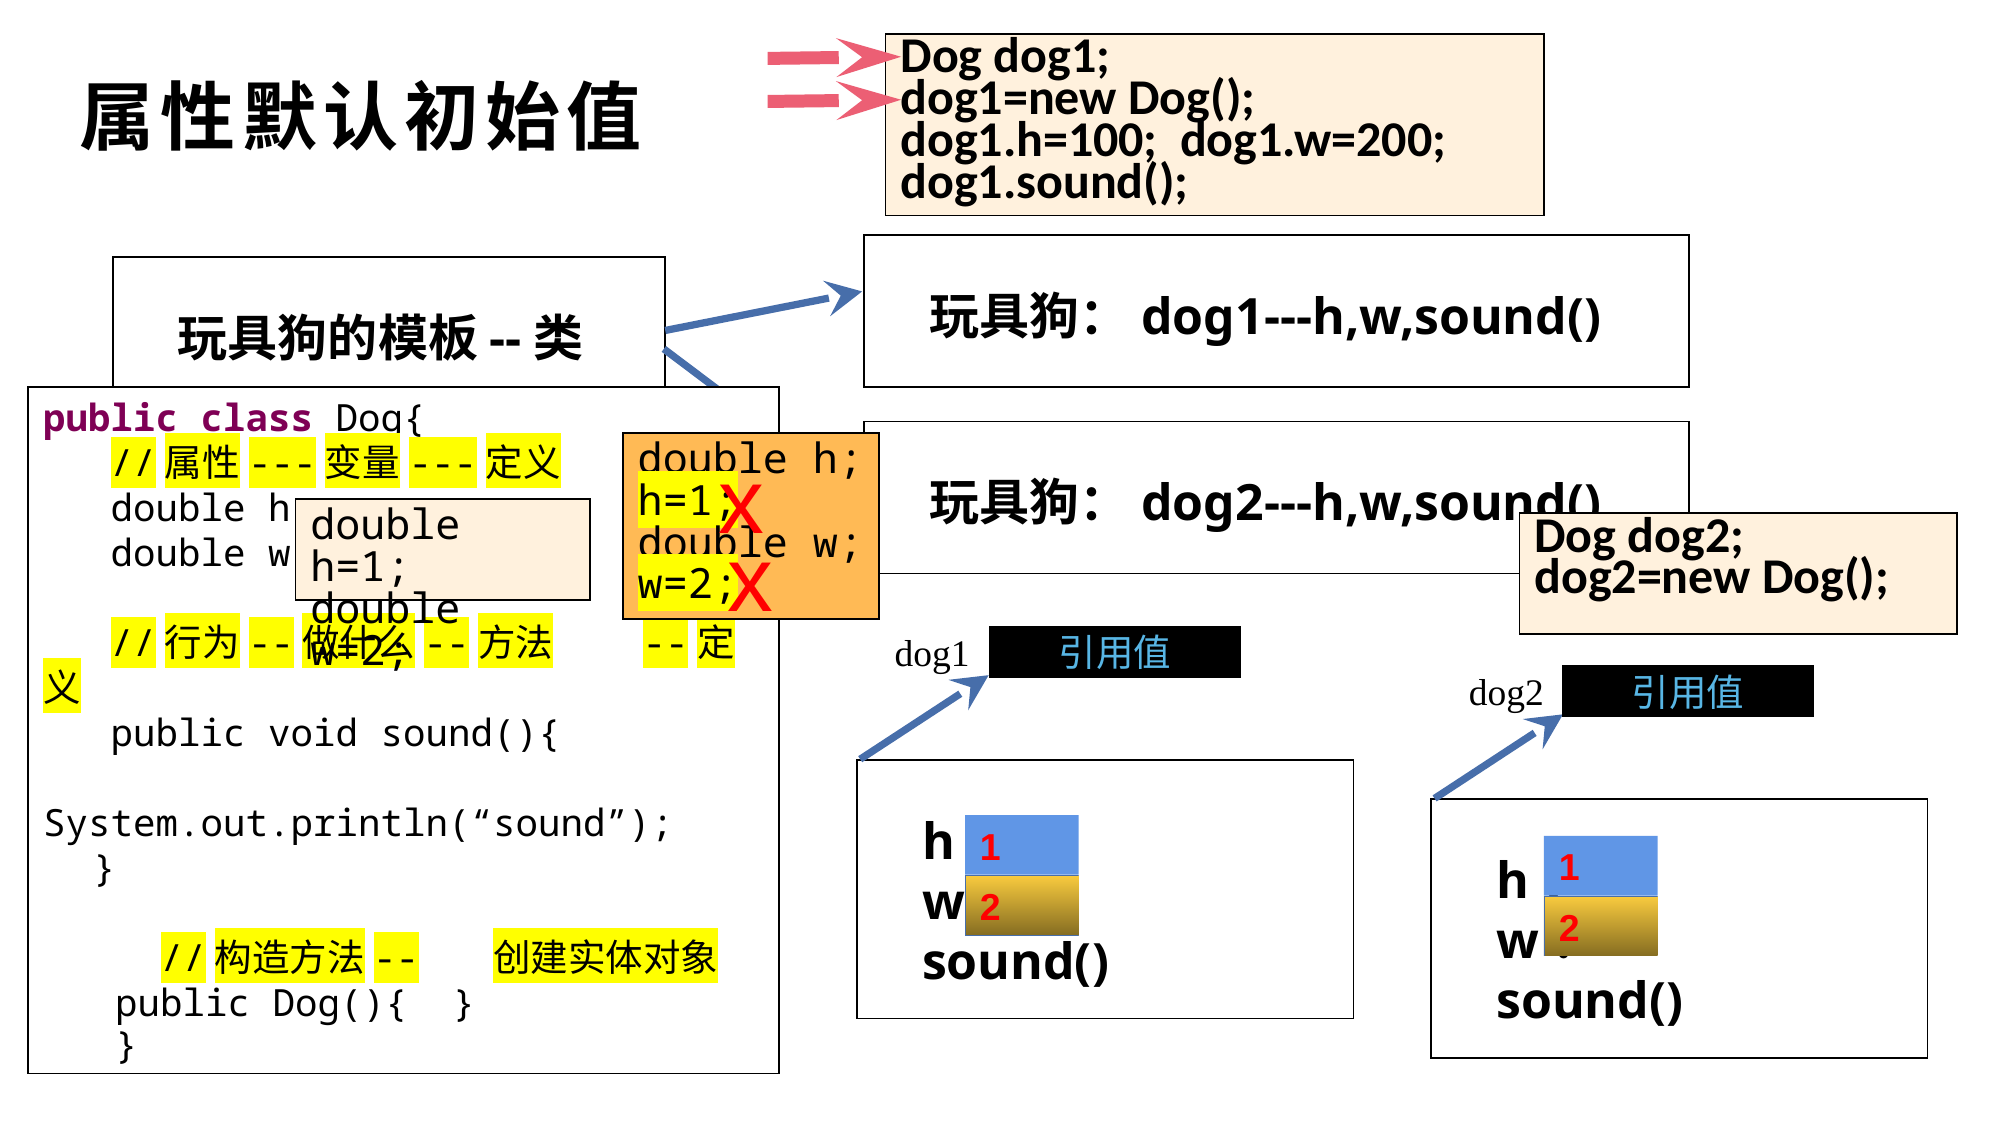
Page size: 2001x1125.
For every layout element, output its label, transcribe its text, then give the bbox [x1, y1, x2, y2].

text_box 引用值 [1066, 626, 1241, 677]
text_box 2 [1543, 896, 1658, 956]
text_box Dog dog2; dog2=new Dog(); [1519, 512, 1957, 634]
text_box h： w： sound() [1431, 799, 1928, 1058]
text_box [663, 348, 864, 499]
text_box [1434, 714, 1563, 799]
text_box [665, 291, 863, 331]
text_box x [713, 512, 789, 637]
text_box x [703, 499, 779, 560]
text_box double h; h=1; double w; w=2; [779, 433, 879, 620]
text_box 玩具狗：dog2---h,w,sound() [864, 421, 1689, 574]
text_box 玩具狗的模板--类 [112, 256, 666, 386]
text_box Dog dog1; dog1=new Dog(); dog1.h=100; dog1.w=200; dog1.sound(); [885, 33, 1544, 216]
text_box 1 [1543, 835, 1658, 896]
text_box double h; h=1; double w; w=2; [622, 433, 713, 620]
text_box 引用值 [1562, 665, 1813, 717]
text_box 2 [965, 875, 1079, 936]
text_box dog1 [879, 621, 1066, 682]
text_box h： w： sound() [856, 759, 1354, 1019]
text_box 玩具狗：dog1---h,w,sound() [864, 234, 1689, 387]
text_box dog2 [1563, 717, 1641, 721]
text_box dog2 [1454, 660, 1641, 714]
text_box 1 [965, 815, 1079, 875]
title 属性默认初始值 [65, 56, 714, 173]
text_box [860, 675, 989, 760]
text_box double h=1; double w=2; [295, 498, 590, 601]
text_box public class Dog{ //属性---变量---定义 double h; double w; //行为--做什么--方法 --定义 public void sound(){ System.out.println(“sound”); } //构造方法-- 创建实体对象 public Dog(){ } } [28, 386, 779, 1074]
